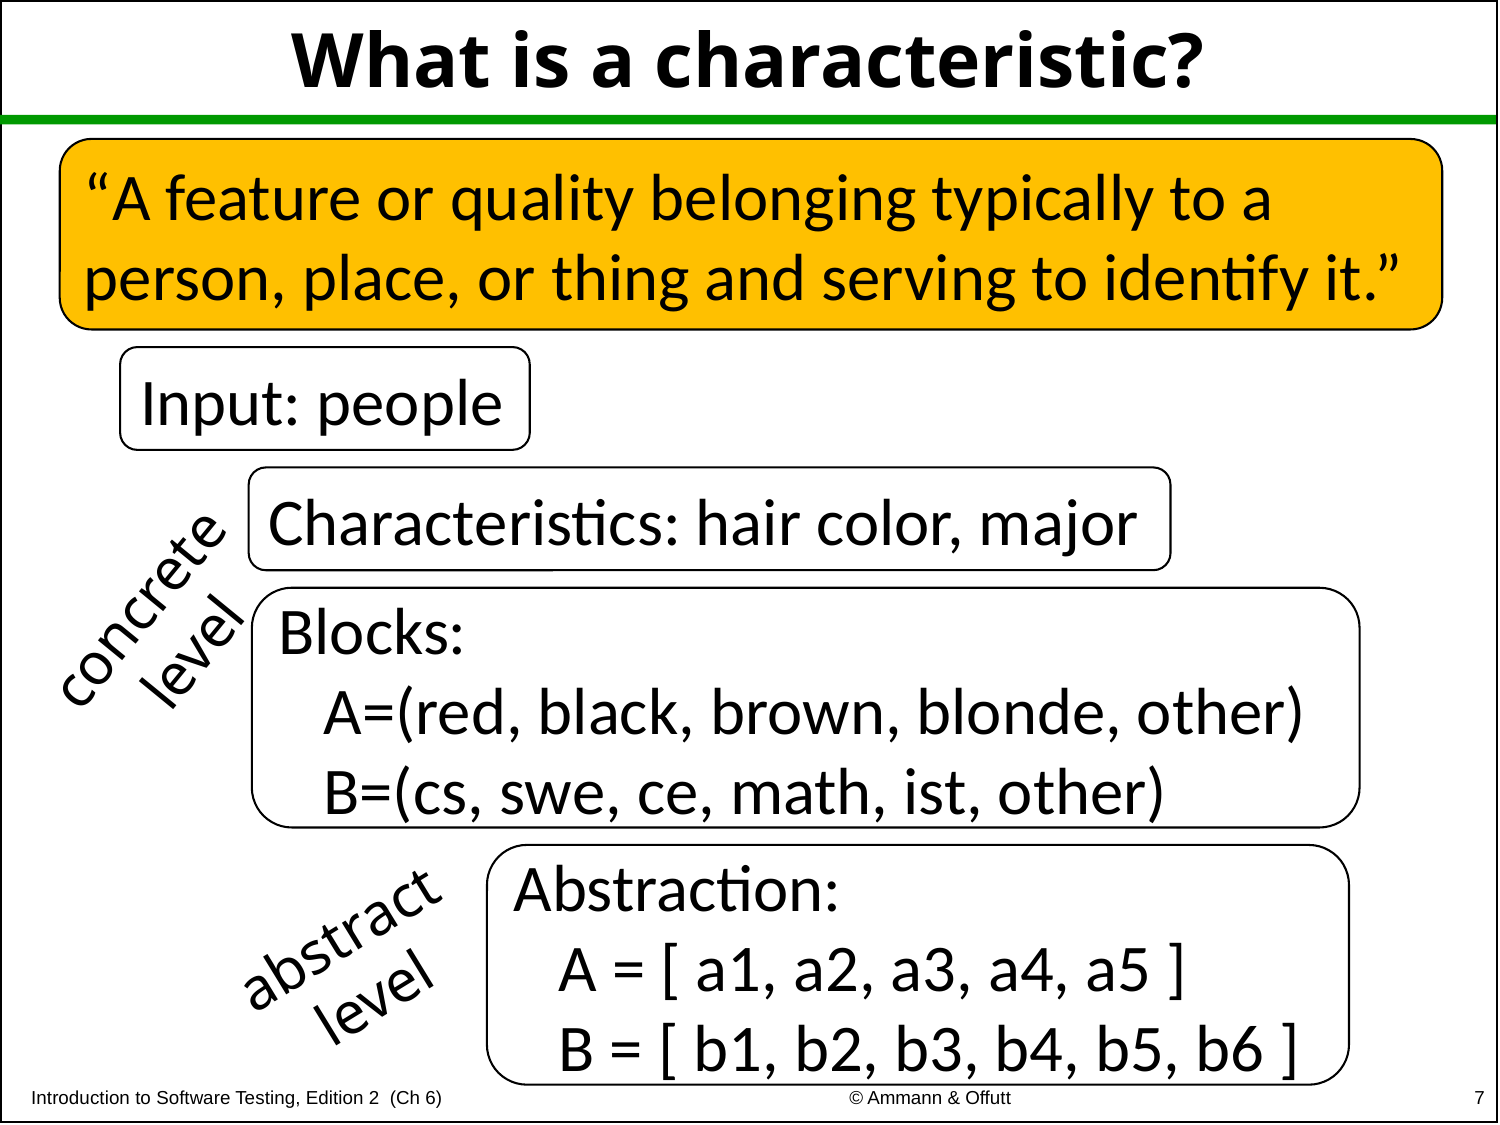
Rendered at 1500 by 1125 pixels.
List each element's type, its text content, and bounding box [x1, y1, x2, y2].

footer © Ammann & Offutt [692, 1085, 1168, 1117]
text_box “A feature or quality belonging typically to a person, place, or thing and serving to identify it.” [59, 138, 1443, 330]
text_box abstract level [207, 834, 504, 1098]
slide_number Introduction to Software Testing, Edition 2 (Ch 6) [15, 1076, 664, 1117]
text_box Abstraction: A = [ a1, a2, a3, a4, a5 ] B = [ b1, b2, b3, b4, b5, b6 ] [486, 844, 1349, 1085]
text_box Blocks: A=(red, black, brown, blonde, other) B=(cs, swe, ce, math, ist, other) [251, 587, 1360, 828]
text_box Characteristics: hair color, major [248, 467, 1171, 571]
text_box concrete level [19, 476, 309, 782]
text_box Input: people [120, 347, 530, 450]
title What is a characteristic? [1, 15, 1496, 111]
slide_number 7 [1187, 1074, 1500, 1117]
